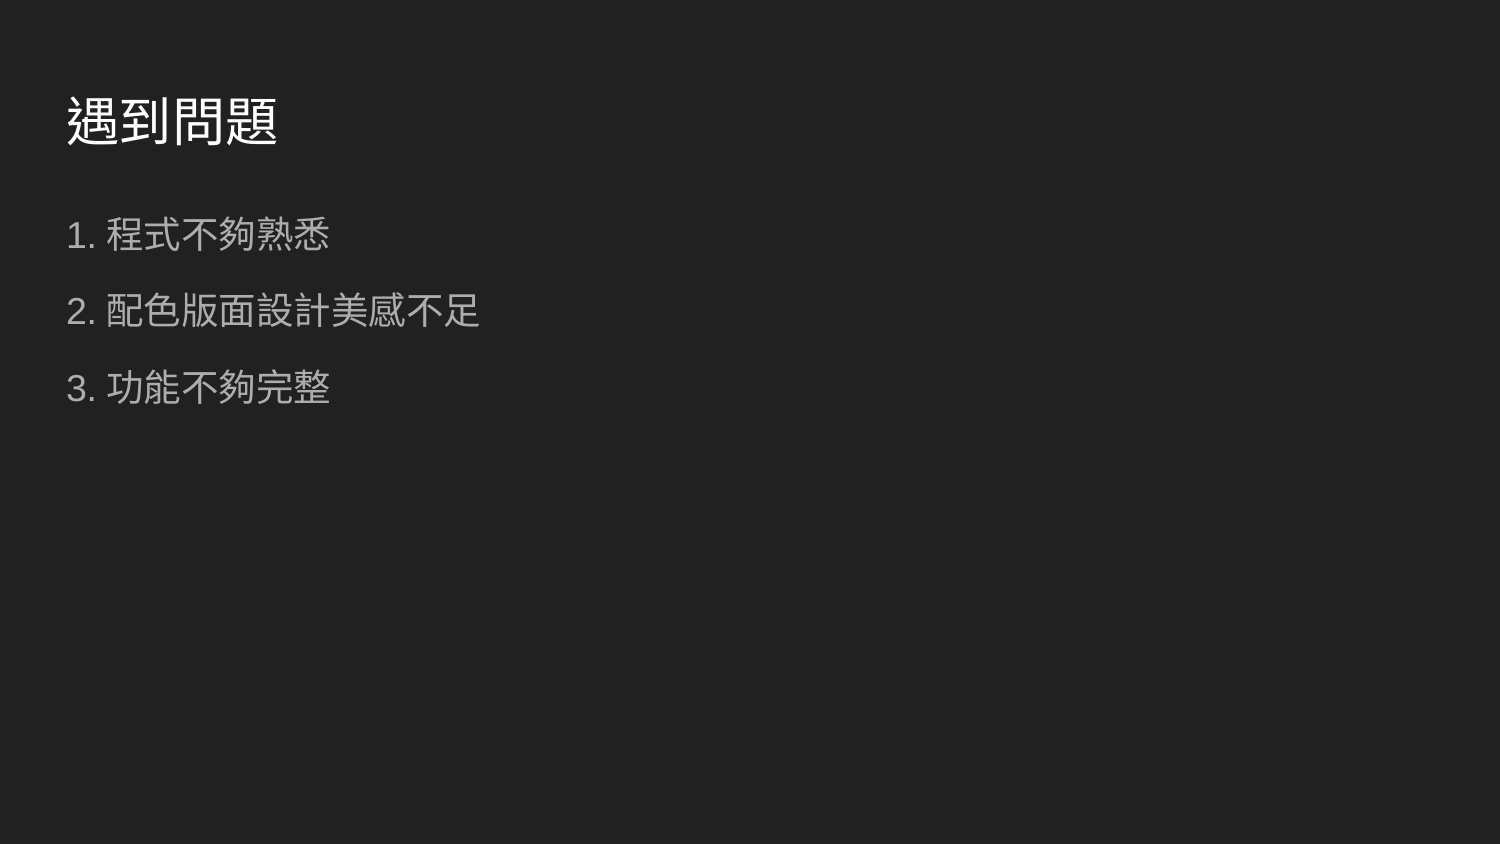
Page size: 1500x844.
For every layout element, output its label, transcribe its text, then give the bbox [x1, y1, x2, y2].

title 遇到問題 [51, 72, 1449, 167]
list 1.程式不夠熟悉 2.配色版面設計美感不足 3.功能不夠完整 [51, 189, 1449, 750]
